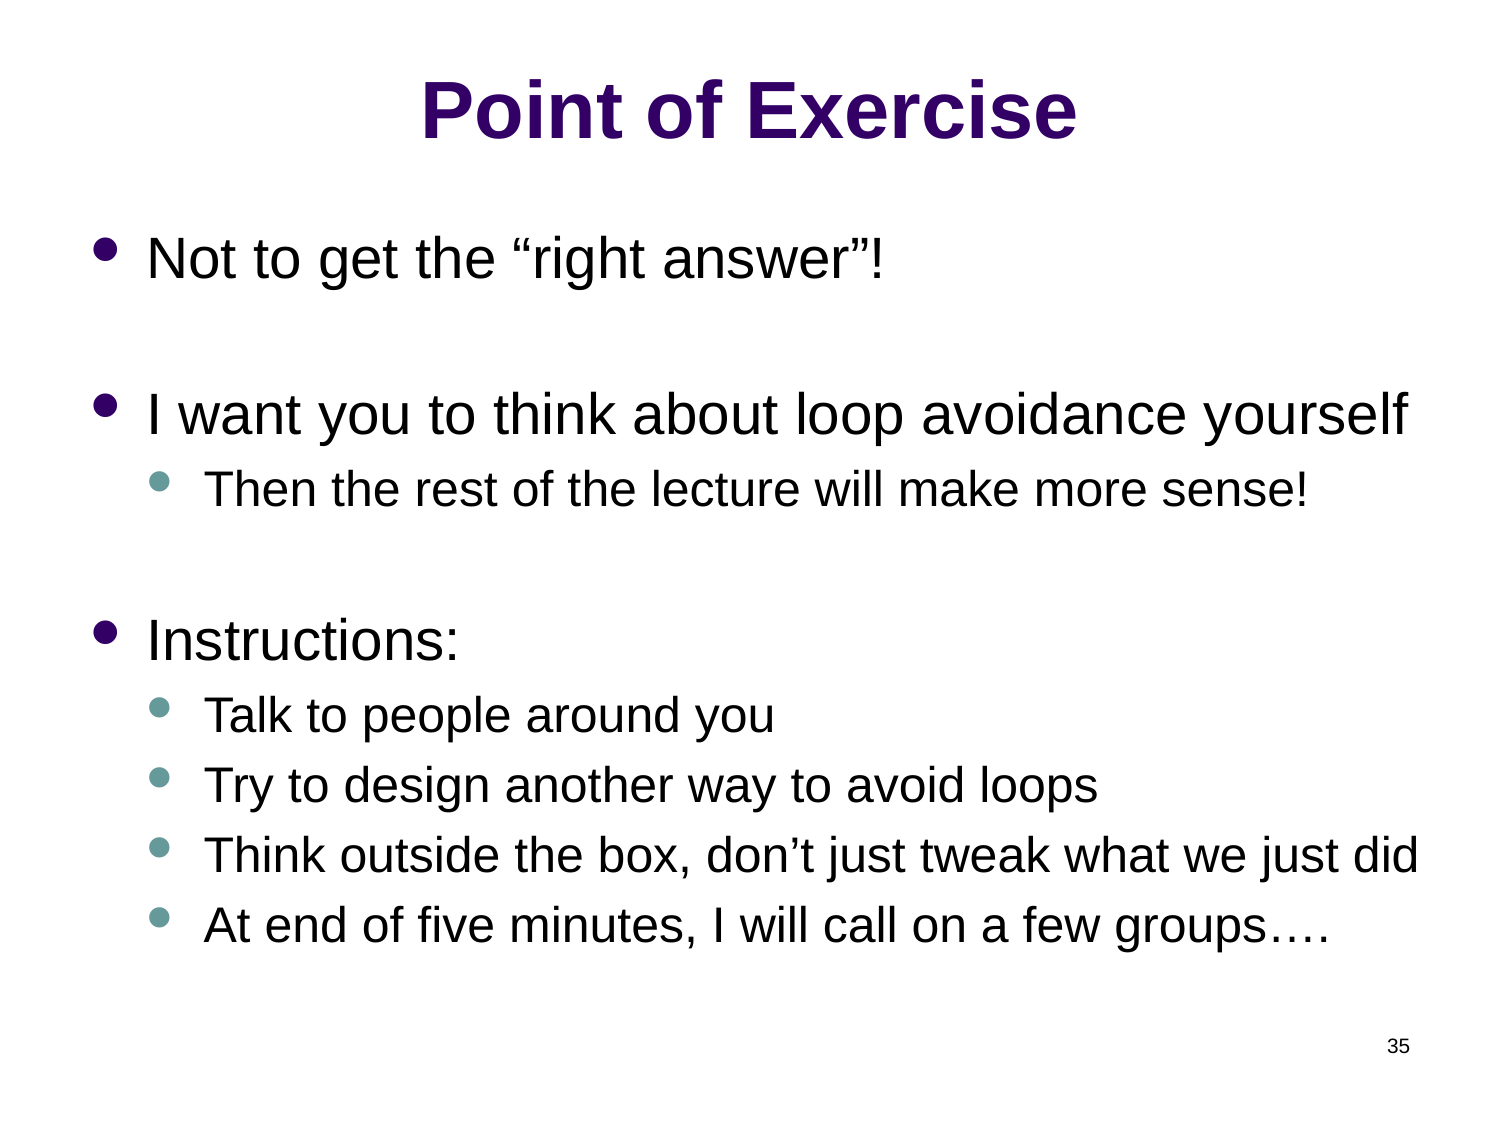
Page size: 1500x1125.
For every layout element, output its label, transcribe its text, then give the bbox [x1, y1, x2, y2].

list Not to get the “right answer”! I want you to think about loop avoidance yourself Then the rest of the lecture will make more sense! Instructions: Talk to people around you Try to design another way to avoid loops Think outside the box, don’t just tweak what we just did At end of five minutes, I will call on a few groups…. [75, 212, 1475, 1006]
slide_number 35 [1074, 1024, 1426, 1101]
title Point of Exercise [0, 20, 1500, 163]
